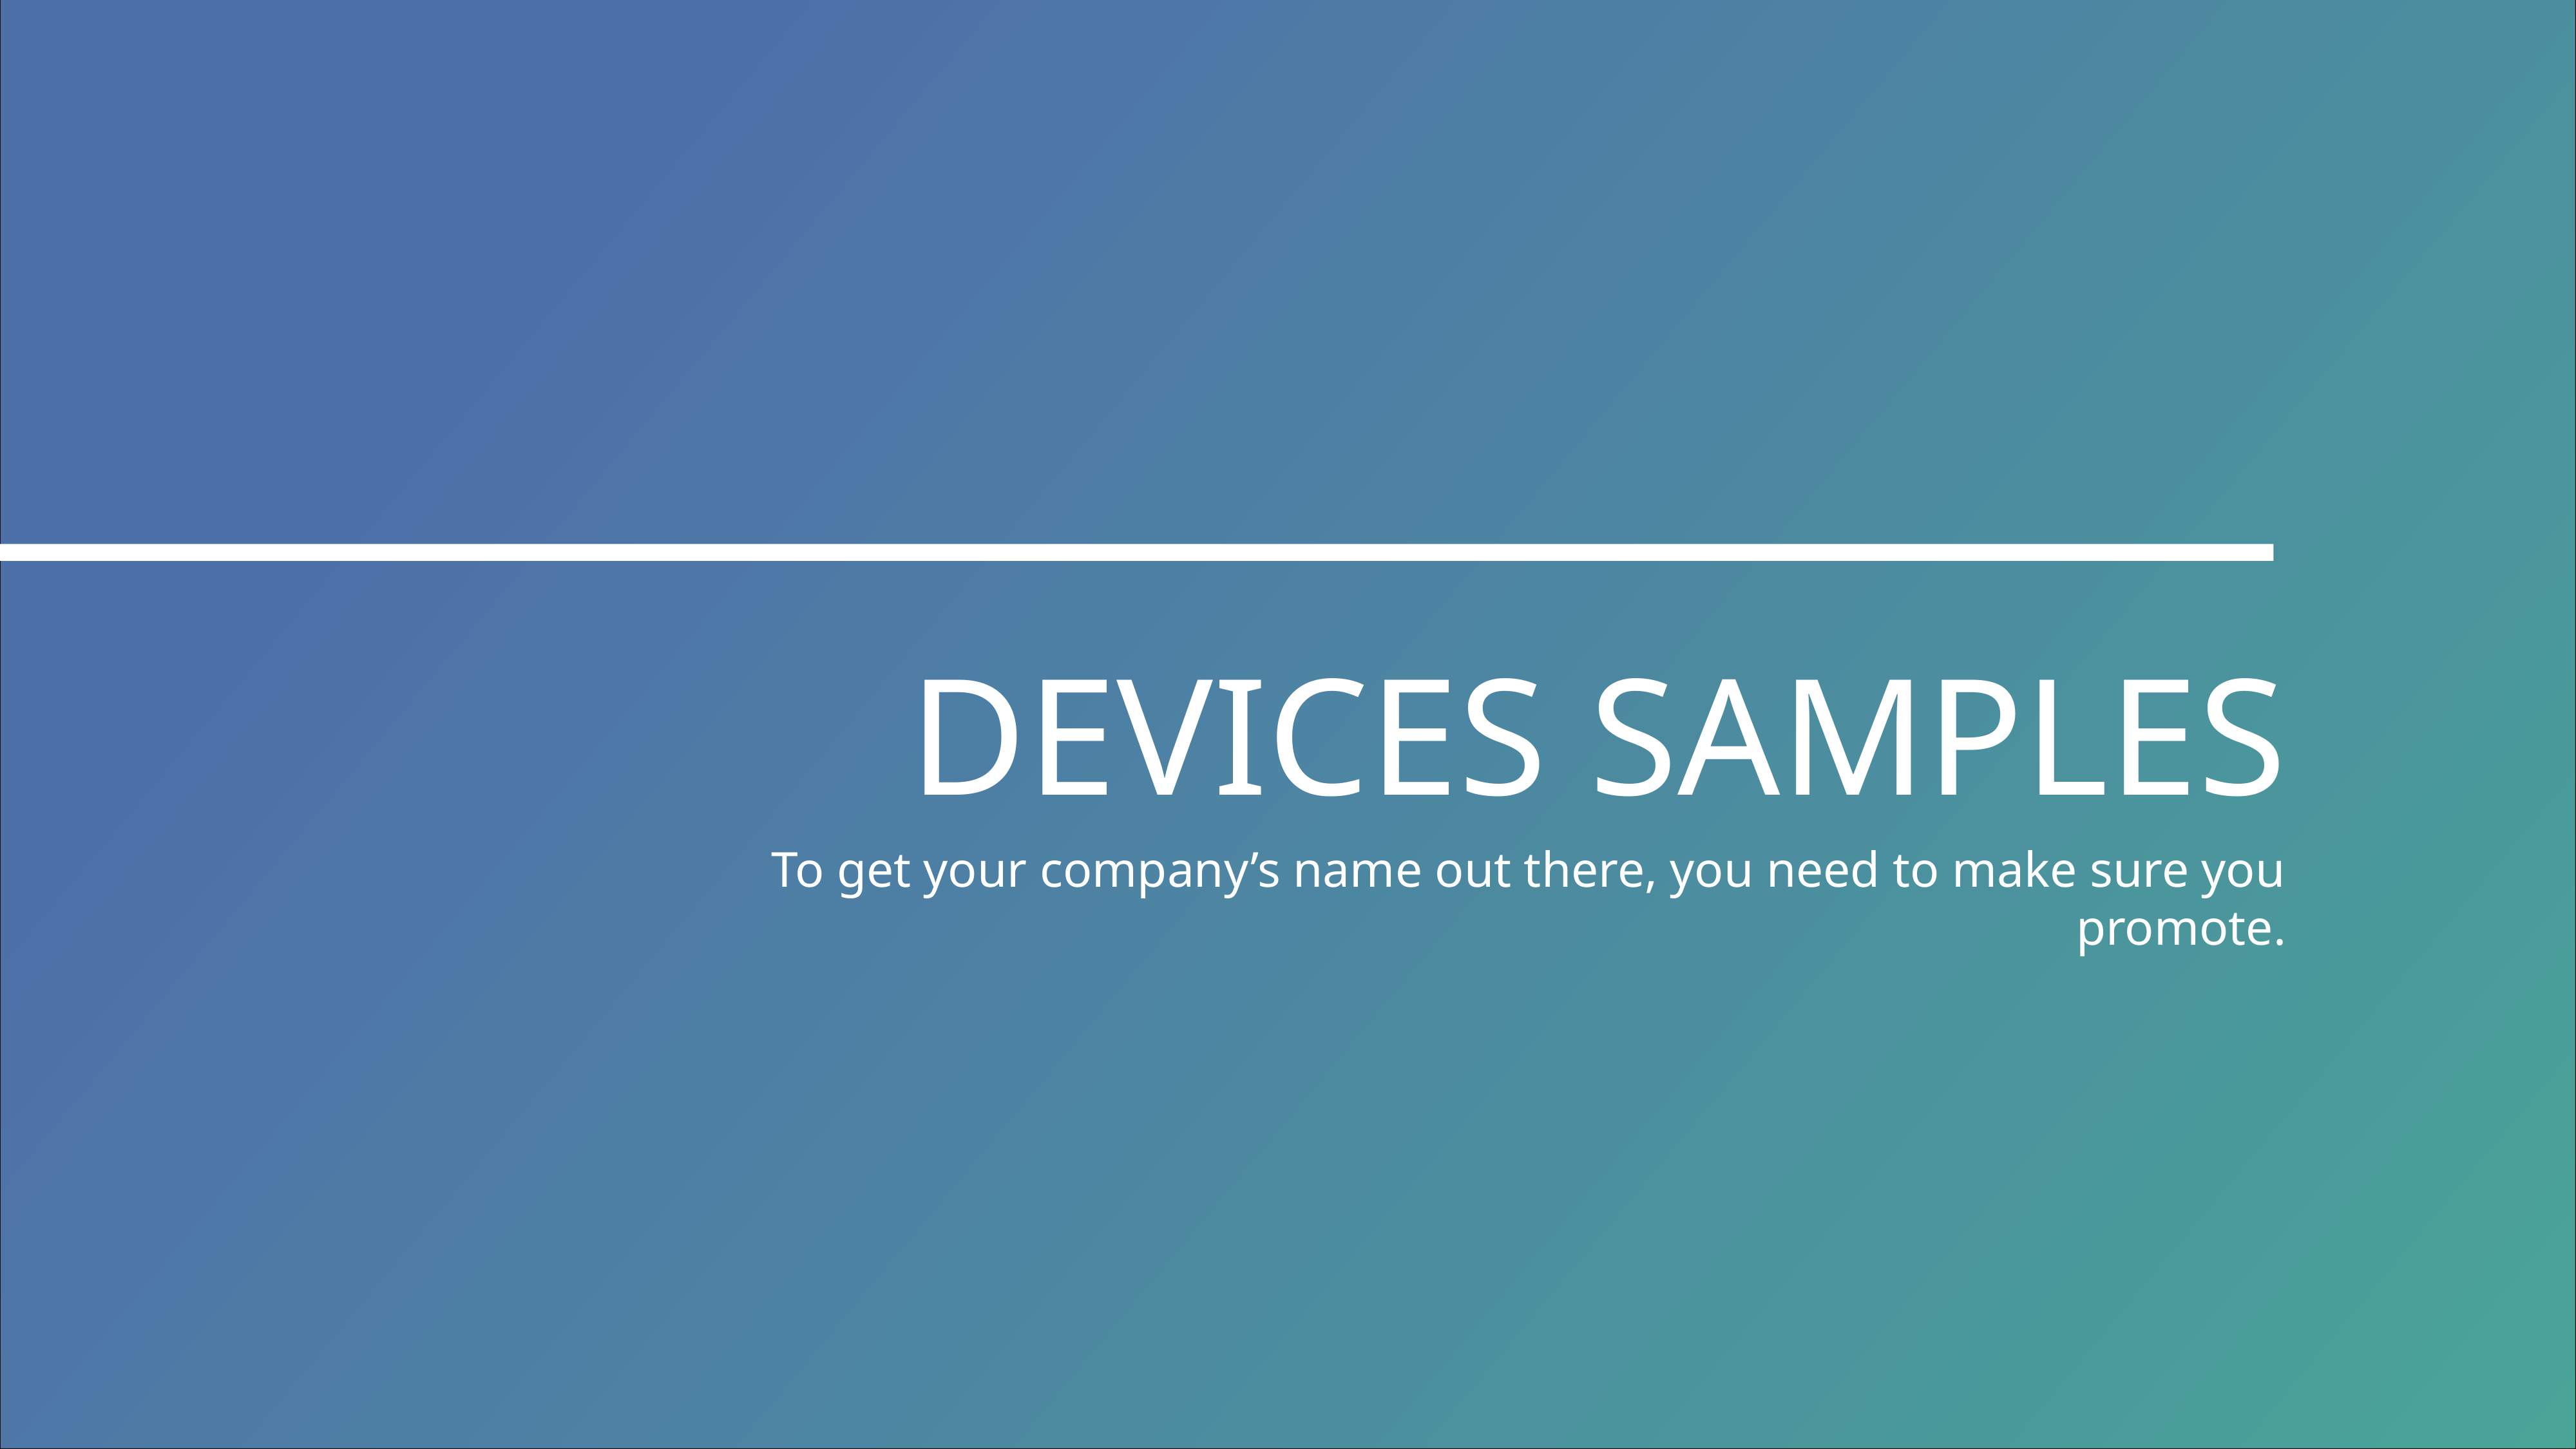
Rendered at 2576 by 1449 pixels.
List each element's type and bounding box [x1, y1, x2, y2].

text_box [660, 629, 2296, 902]
picture [0, 0, 2576, 1449]
